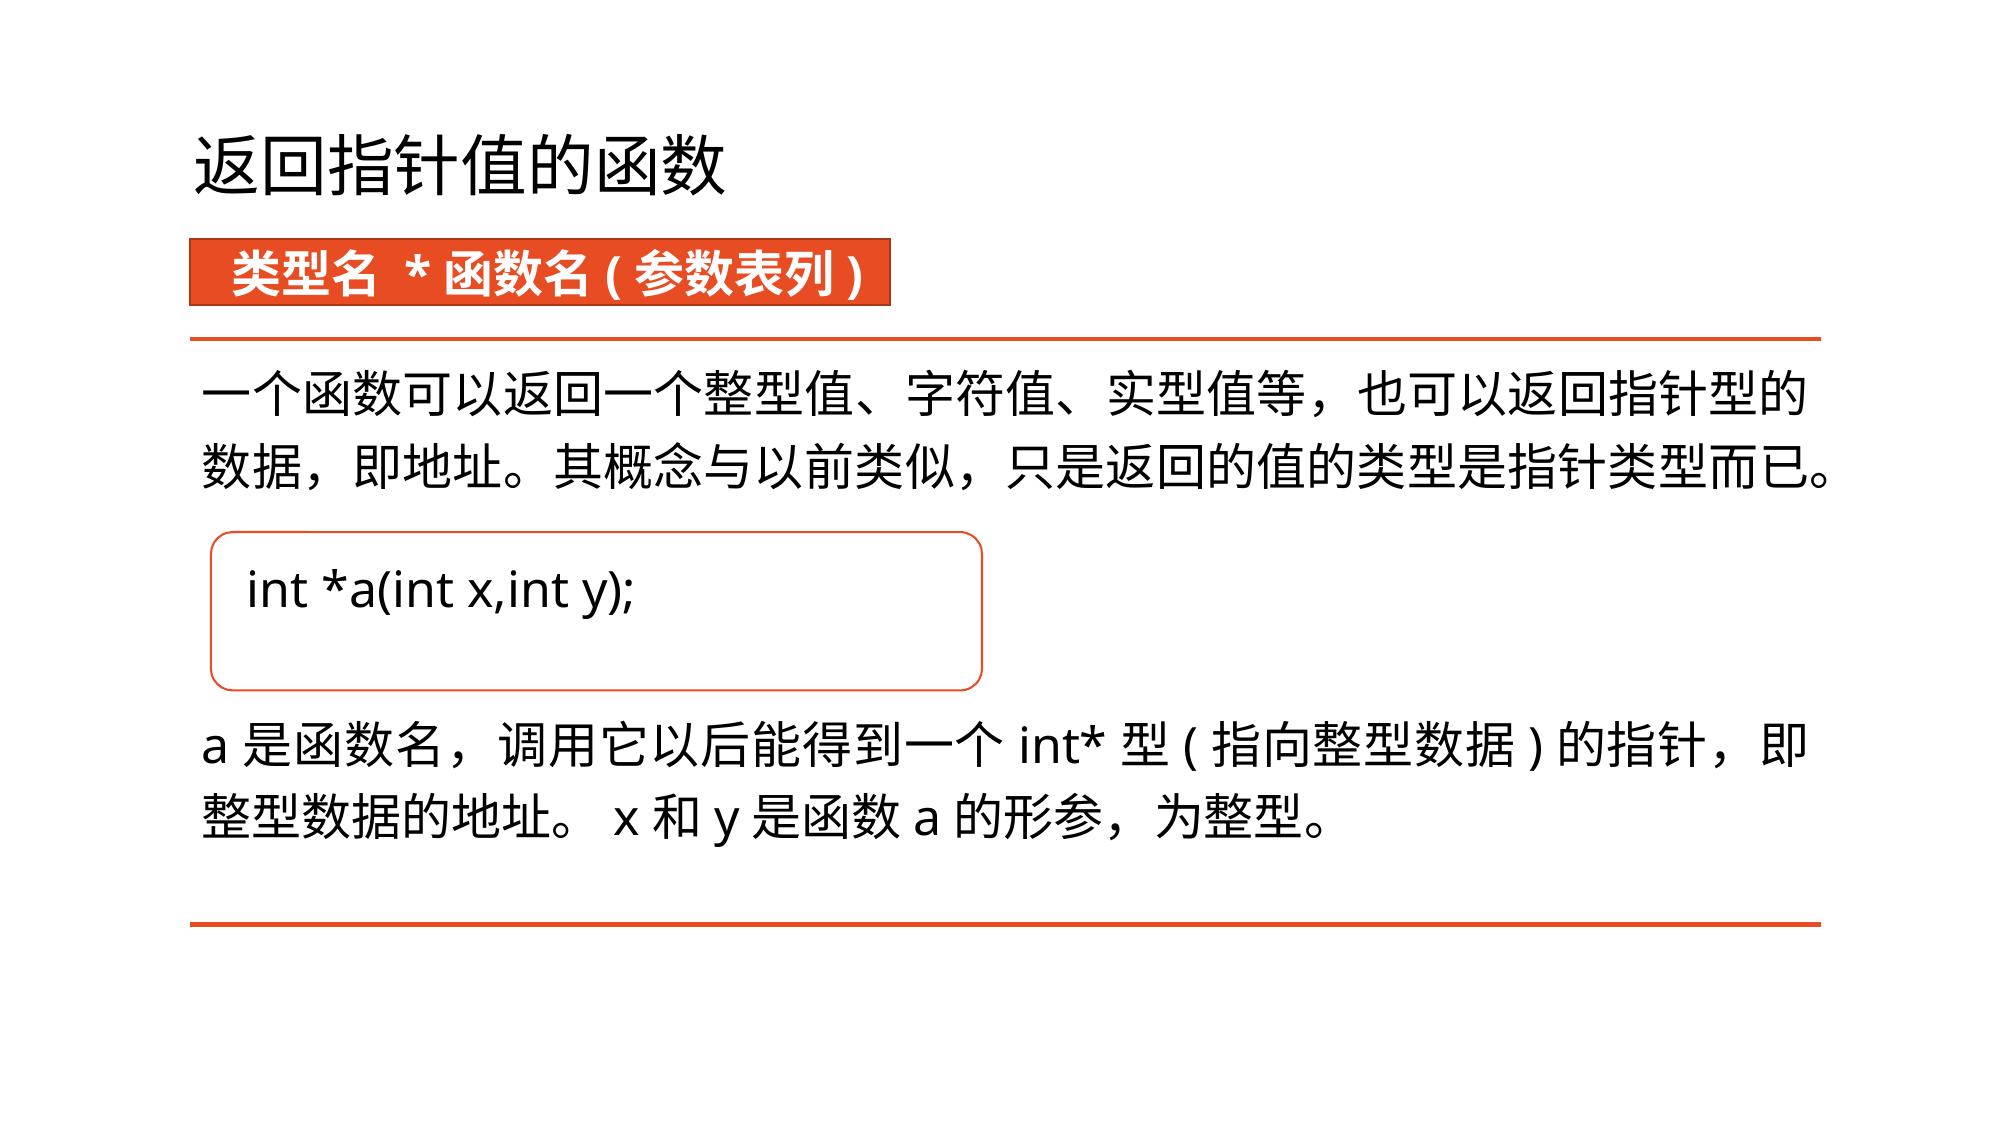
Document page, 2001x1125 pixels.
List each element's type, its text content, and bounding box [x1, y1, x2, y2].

text_box 类型名 *函数名(参数表列) [189, 238, 891, 306]
text_box int *a(int x,int y); [209, 530, 984, 692]
title 返回指针值的函数 [178, 60, 1365, 278]
